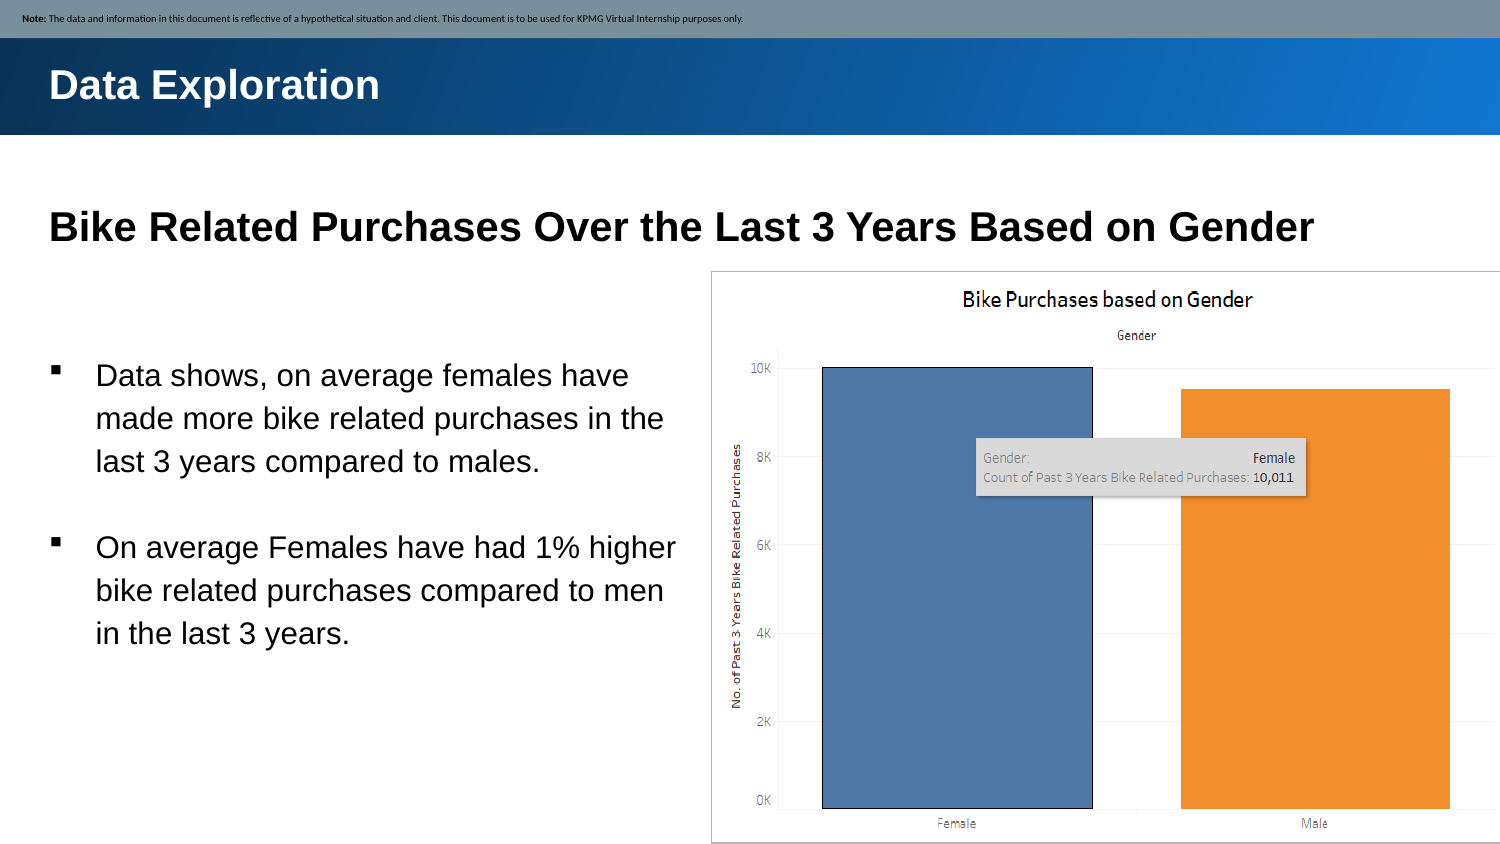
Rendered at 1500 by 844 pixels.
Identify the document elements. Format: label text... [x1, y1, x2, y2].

text_box Data shows, on average females have made more bike related purchases in the last 3 years compared to males. On average Females have had 1% higher bike related purchases compared to men in the last 3 years. [33, 334, 705, 666]
picture [711, 271, 1500, 844]
text_box [0, 39, 1500, 135]
text_box Data Exploration [33, 43, 1439, 124]
text_box Note: The data and information in this document is reflective of a hypothetical situation and client. This document is to be used for KPMG Virtual Internship purposes only. [0, 0, 1500, 39]
text_box Bike Related Purchases Over the Last 3 Years Based on Gender [33, 177, 1439, 266]
